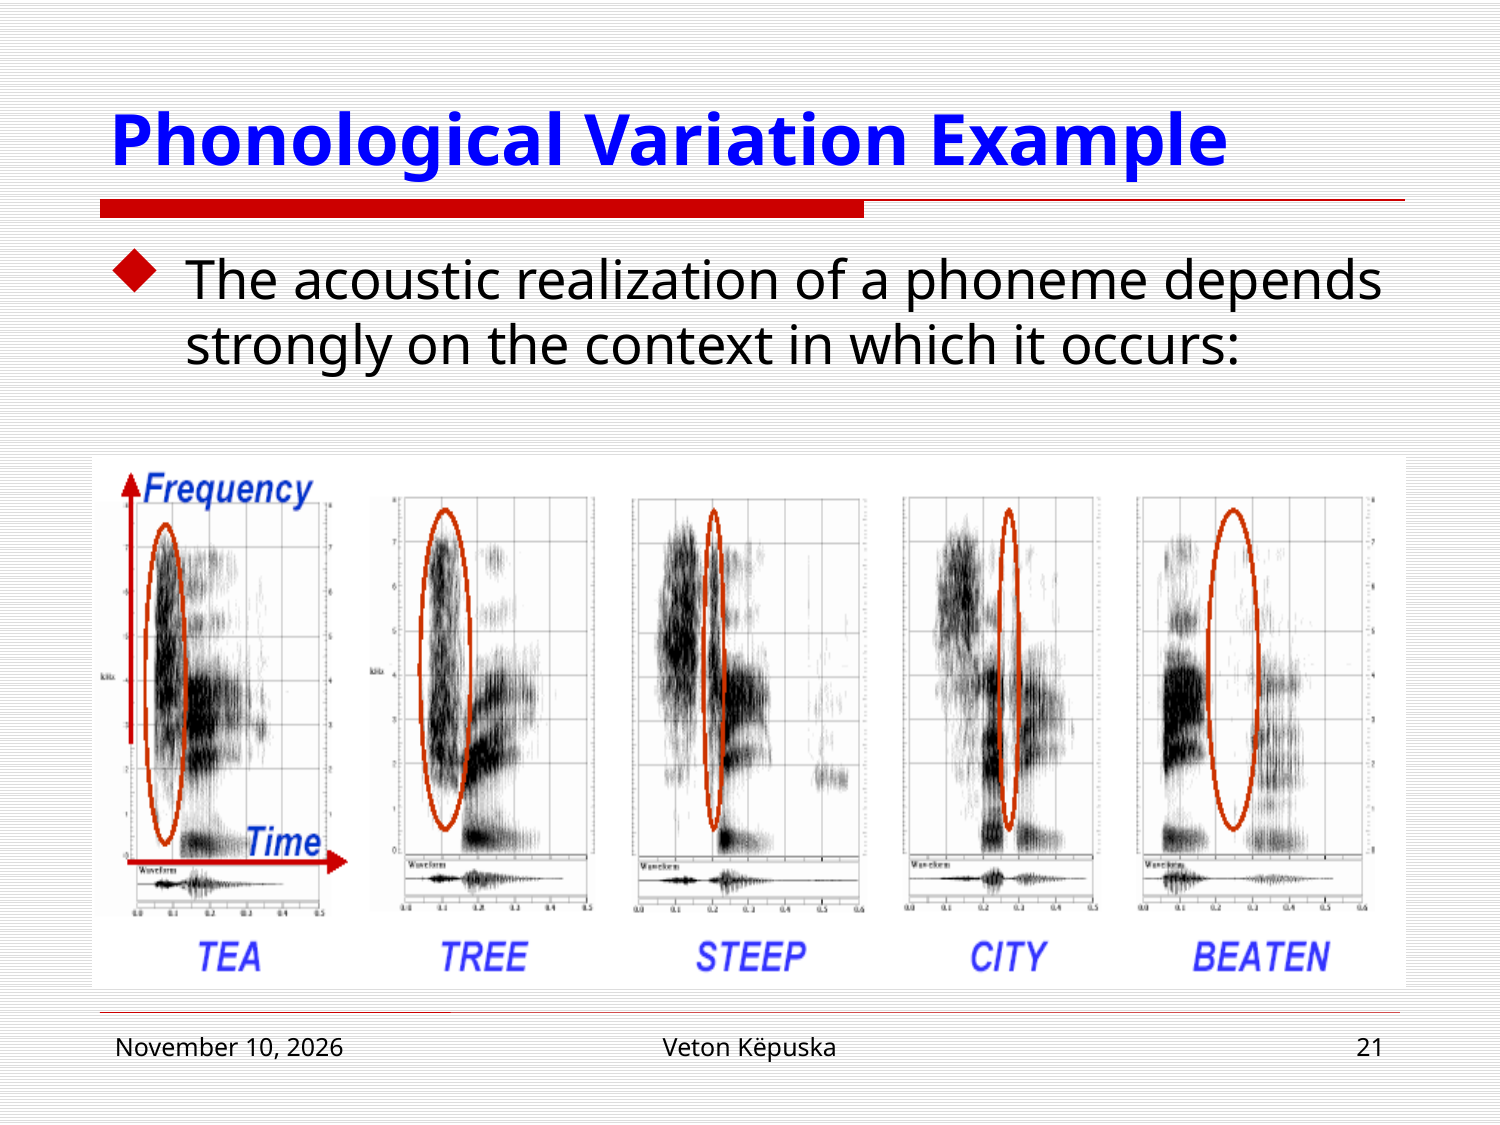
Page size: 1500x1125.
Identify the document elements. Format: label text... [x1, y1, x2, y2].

slide_number 21 [1074, 1024, 1401, 1103]
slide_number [99, 1024, 426, 1103]
title Phonological Variation Example [93, 49, 1407, 188]
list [92, 455, 1406, 988]
footer Veton Këpuska [512, 1024, 988, 1103]
list The acoustic realization of a phoneme depends strongly on the context in which it occurs: [92, 237, 1406, 450]
